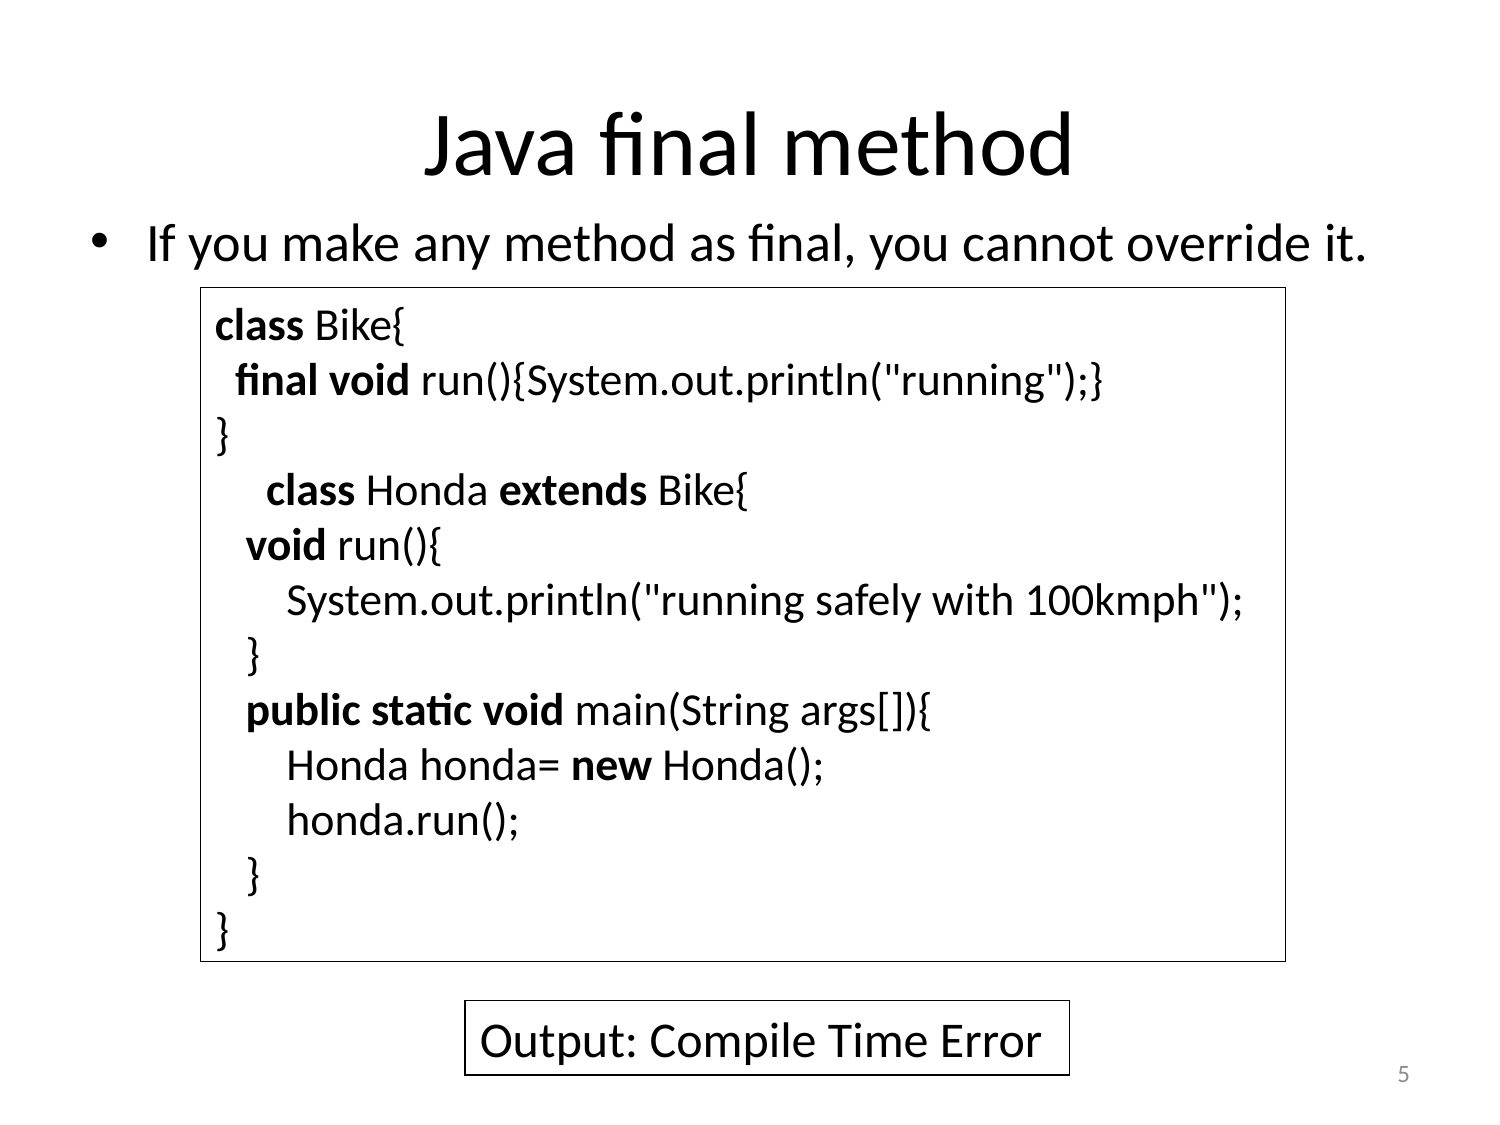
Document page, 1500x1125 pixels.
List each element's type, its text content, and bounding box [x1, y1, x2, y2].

list If you make any method as final, you cannot override it. [75, 200, 1425, 1005]
text_box Output: Compile Time Error [464, 1000, 1070, 1076]
slide_number 5 [1074, 1042, 1425, 1103]
text_box class Bike{ final void run(){System.out.println("running");} } class Honda extends Bike{ void run(){ System.out.println("running safely with 100kmph"); } public static void main(String args[]){ Honda honda= new Honda(); honda.run(); } } [200, 287, 1286, 962]
title Java final method [75, 45, 1425, 200]
